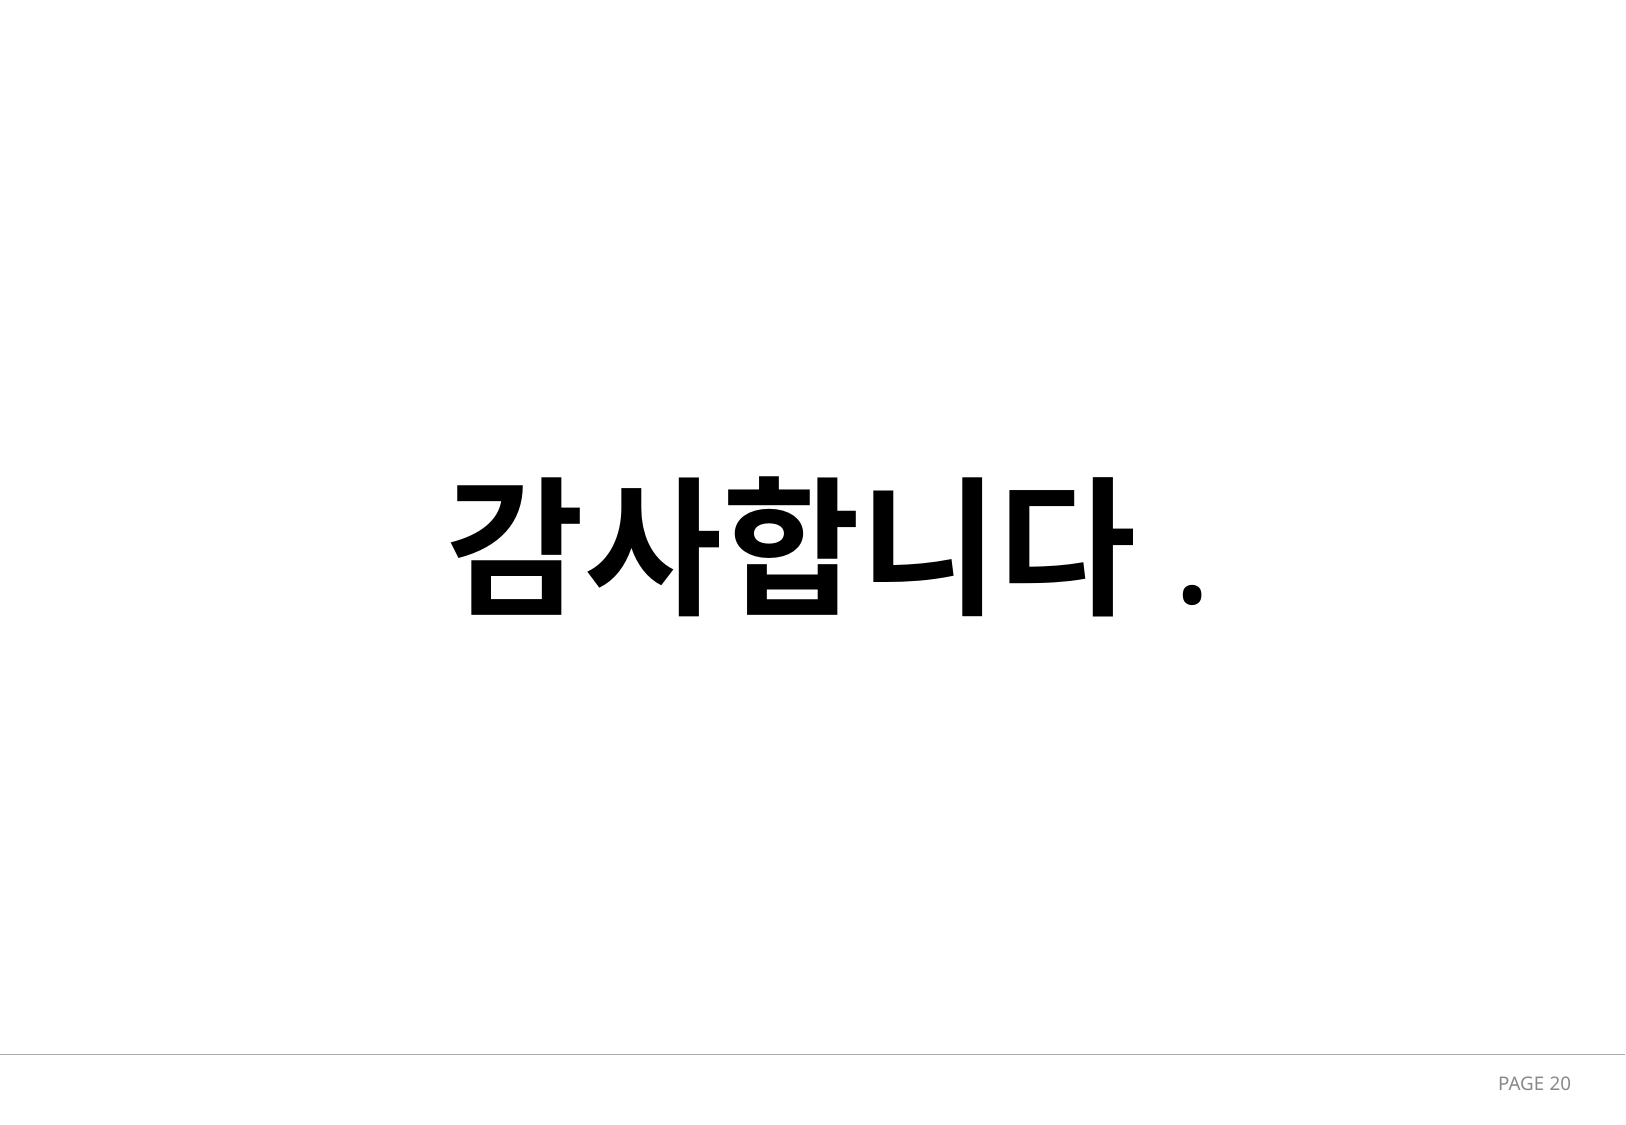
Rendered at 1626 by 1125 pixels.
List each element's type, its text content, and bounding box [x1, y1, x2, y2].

text_box 감사합니다. [443, 397, 1255, 637]
slide_number PAGE 20 [1206, 1066, 1586, 1103]
